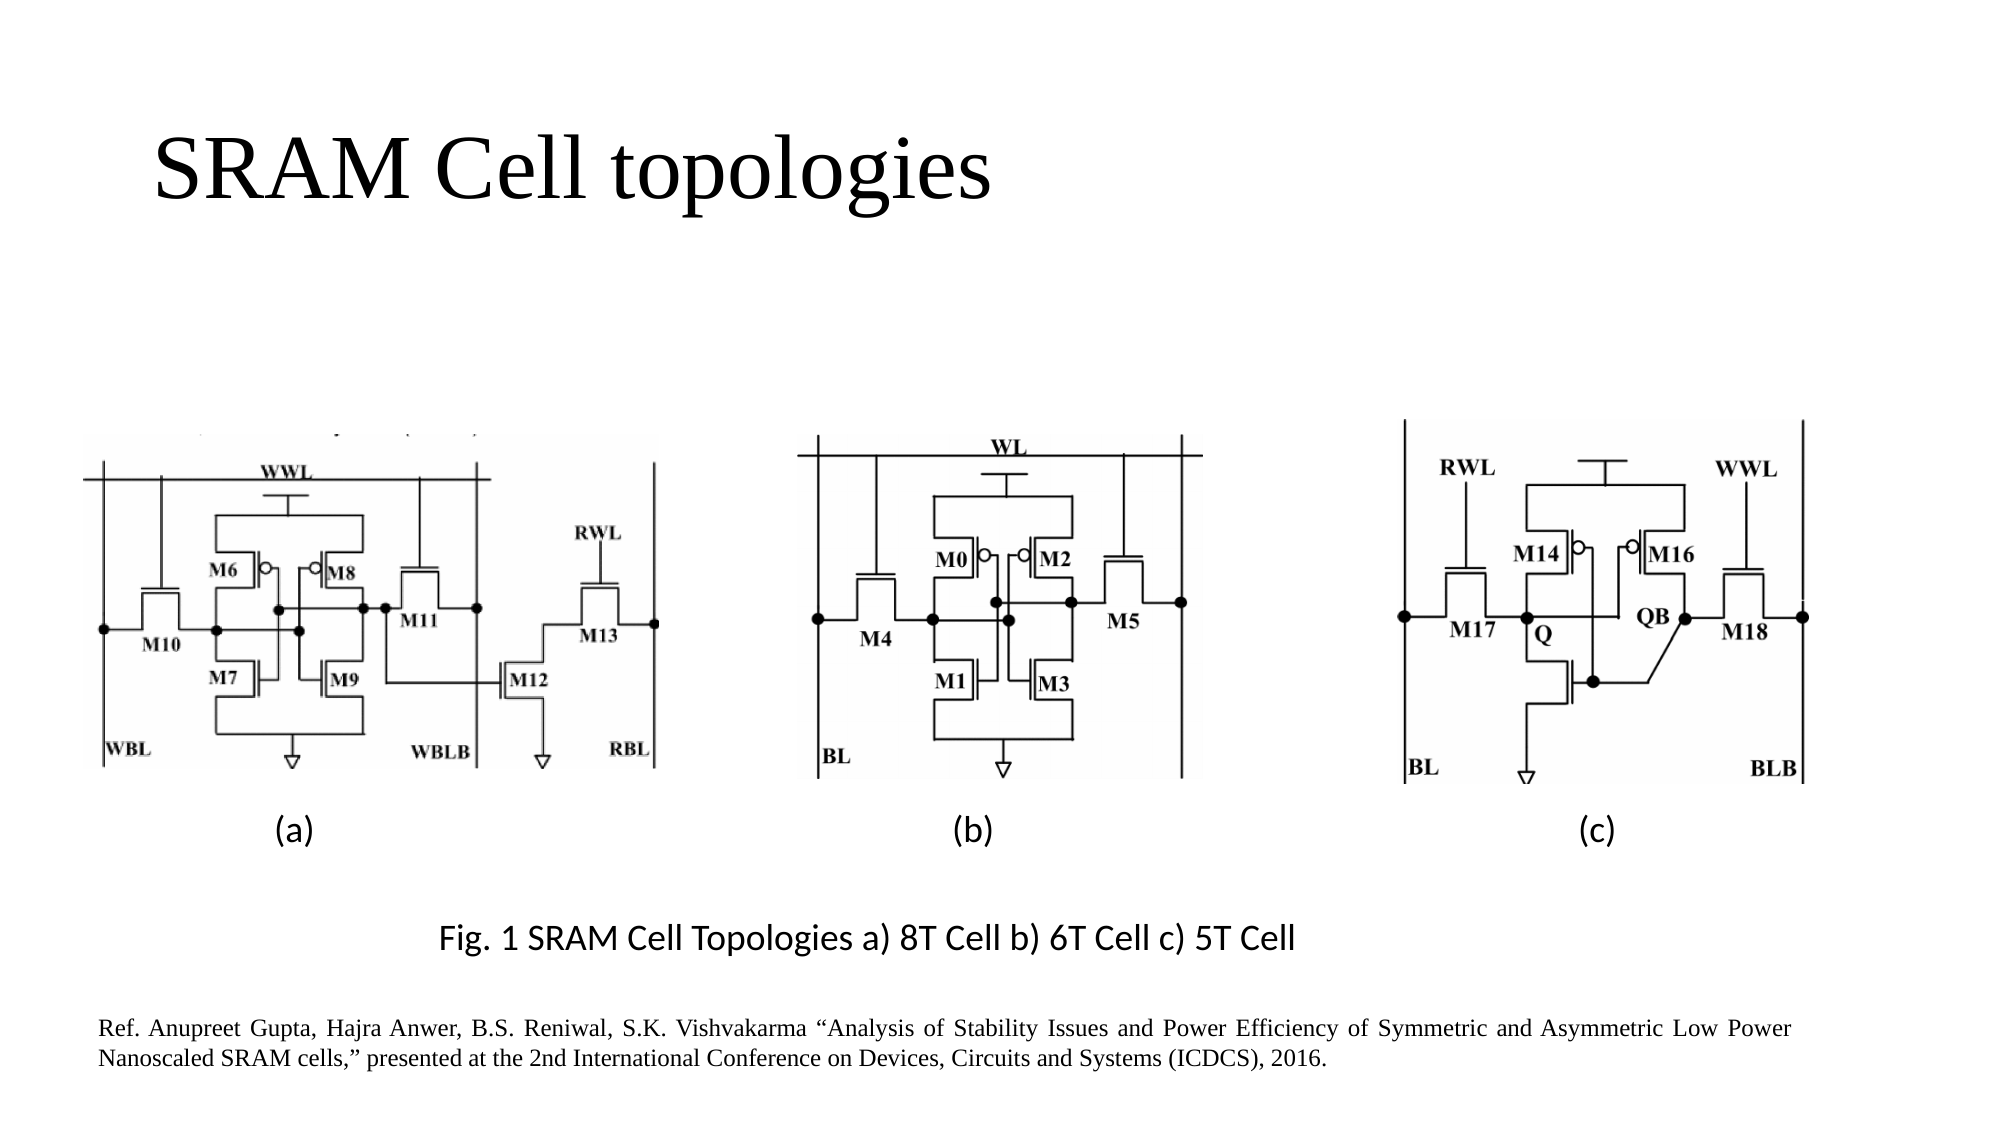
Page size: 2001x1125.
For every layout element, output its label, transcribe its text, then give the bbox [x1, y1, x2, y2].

text_box (b) [937, 797, 1021, 858]
text_box Ref. Anupreet Gupta, Hajra Anwer, B.S. Reniwal, S.K. Vishvakarma “Analysis of Stability Issues and Power Efficiency of Symmetric and Asymmetric Low Power Nanoscaled SRAM cells,” presented at the 2nd International Conference on Devices, Circuits and Systems (ICDCS), 2016. [83, 1003, 1809, 1124]
text_box Fig. 1 SRAM Cell Topologies a) 8T Cell b) 6T Cell c) 5T Cell [424, 905, 1534, 965]
picture [1397, 419, 1809, 784]
picture [797, 434, 1203, 779]
picture [83, 434, 659, 769]
text_box (c) [1563, 797, 1643, 858]
text_box (a) [259, 797, 342, 858]
text_box SRAM Cell topologies [137, 59, 1863, 278]
